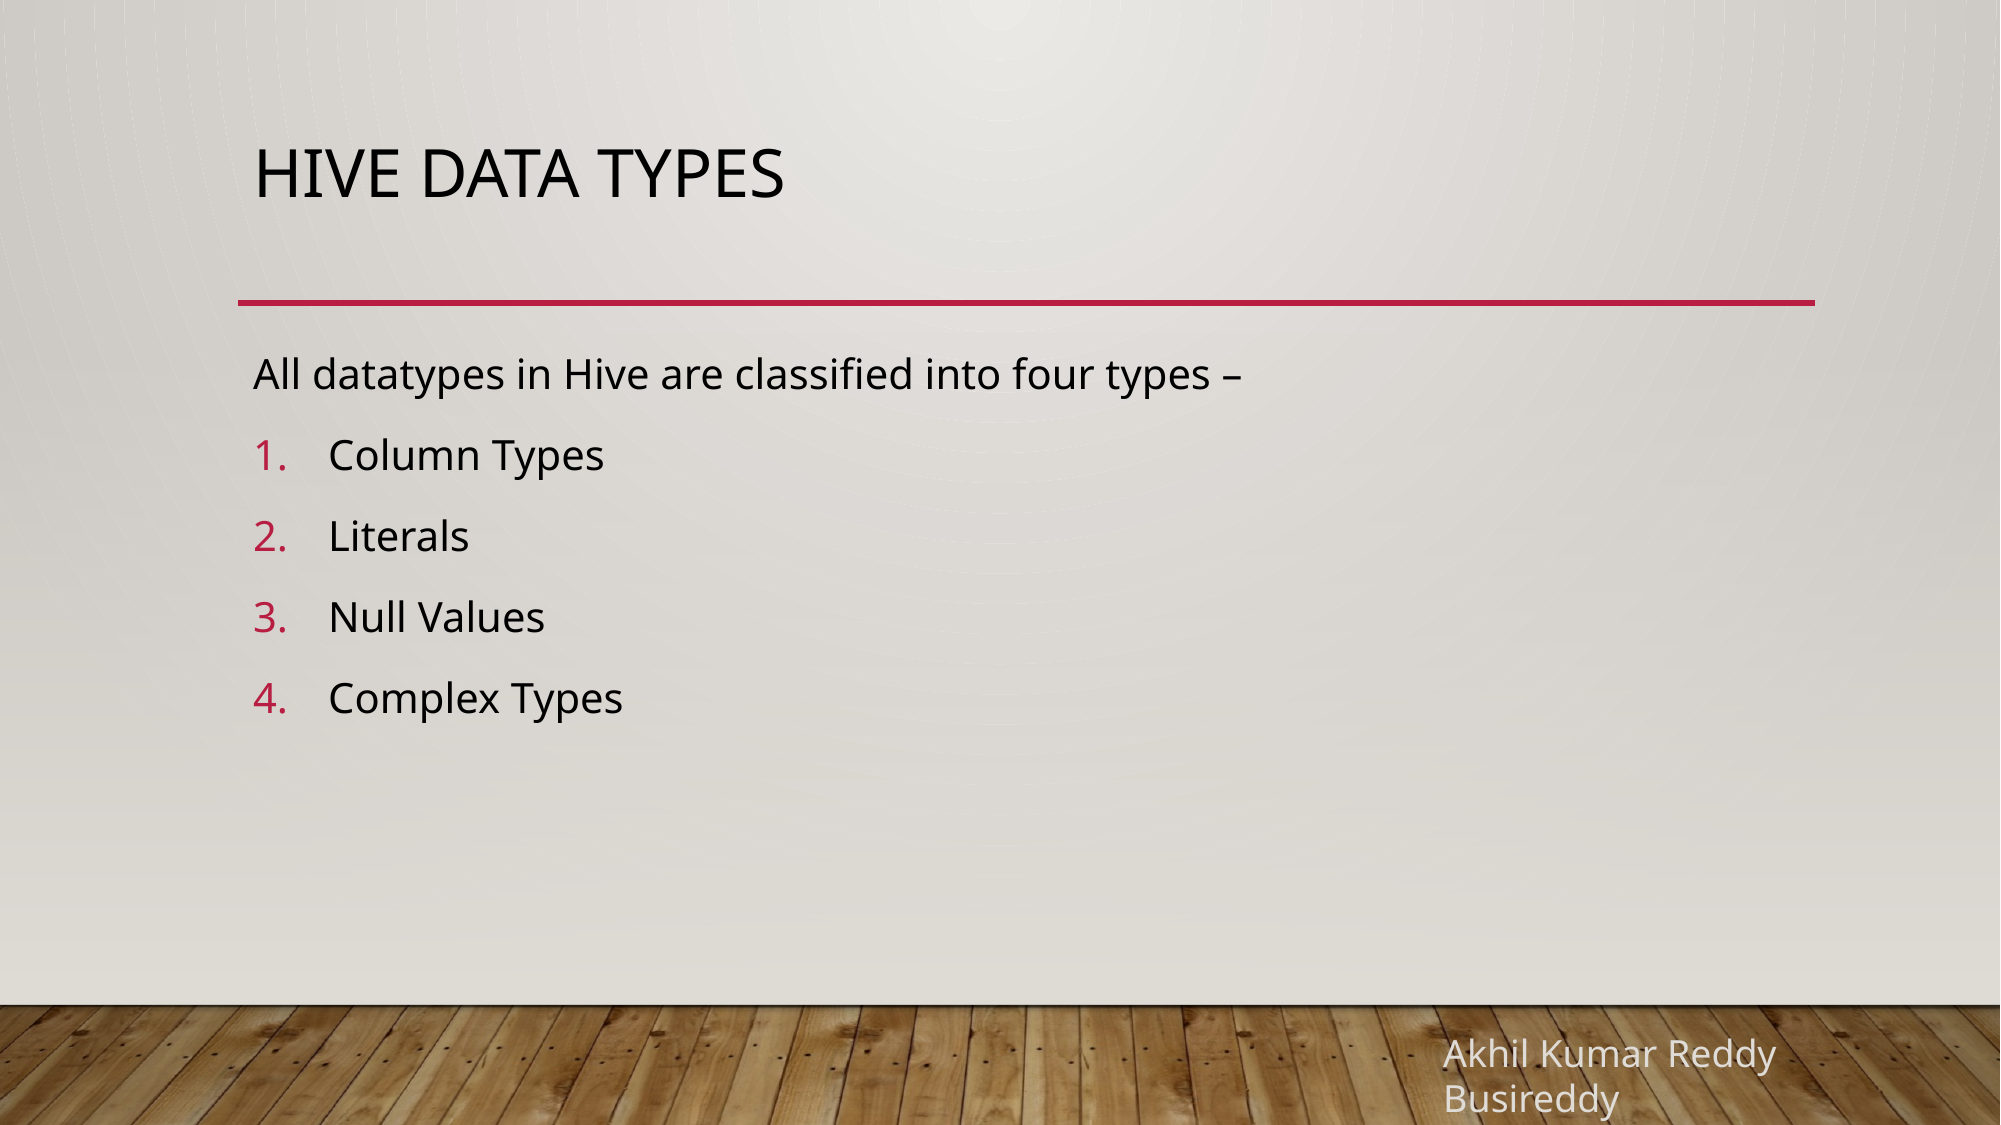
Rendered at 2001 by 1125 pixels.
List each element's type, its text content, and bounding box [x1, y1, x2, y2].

text_box Akhil Kumar Reddy Busireddy [1428, 1022, 1969, 1125]
picture [0, 1005, 2000, 1125]
title Hive Data Types [238, 131, 1814, 305]
list All datatypes in Hive are classified into four types – Column Types Literals Null Values Complex Types [238, 330, 1814, 897]
